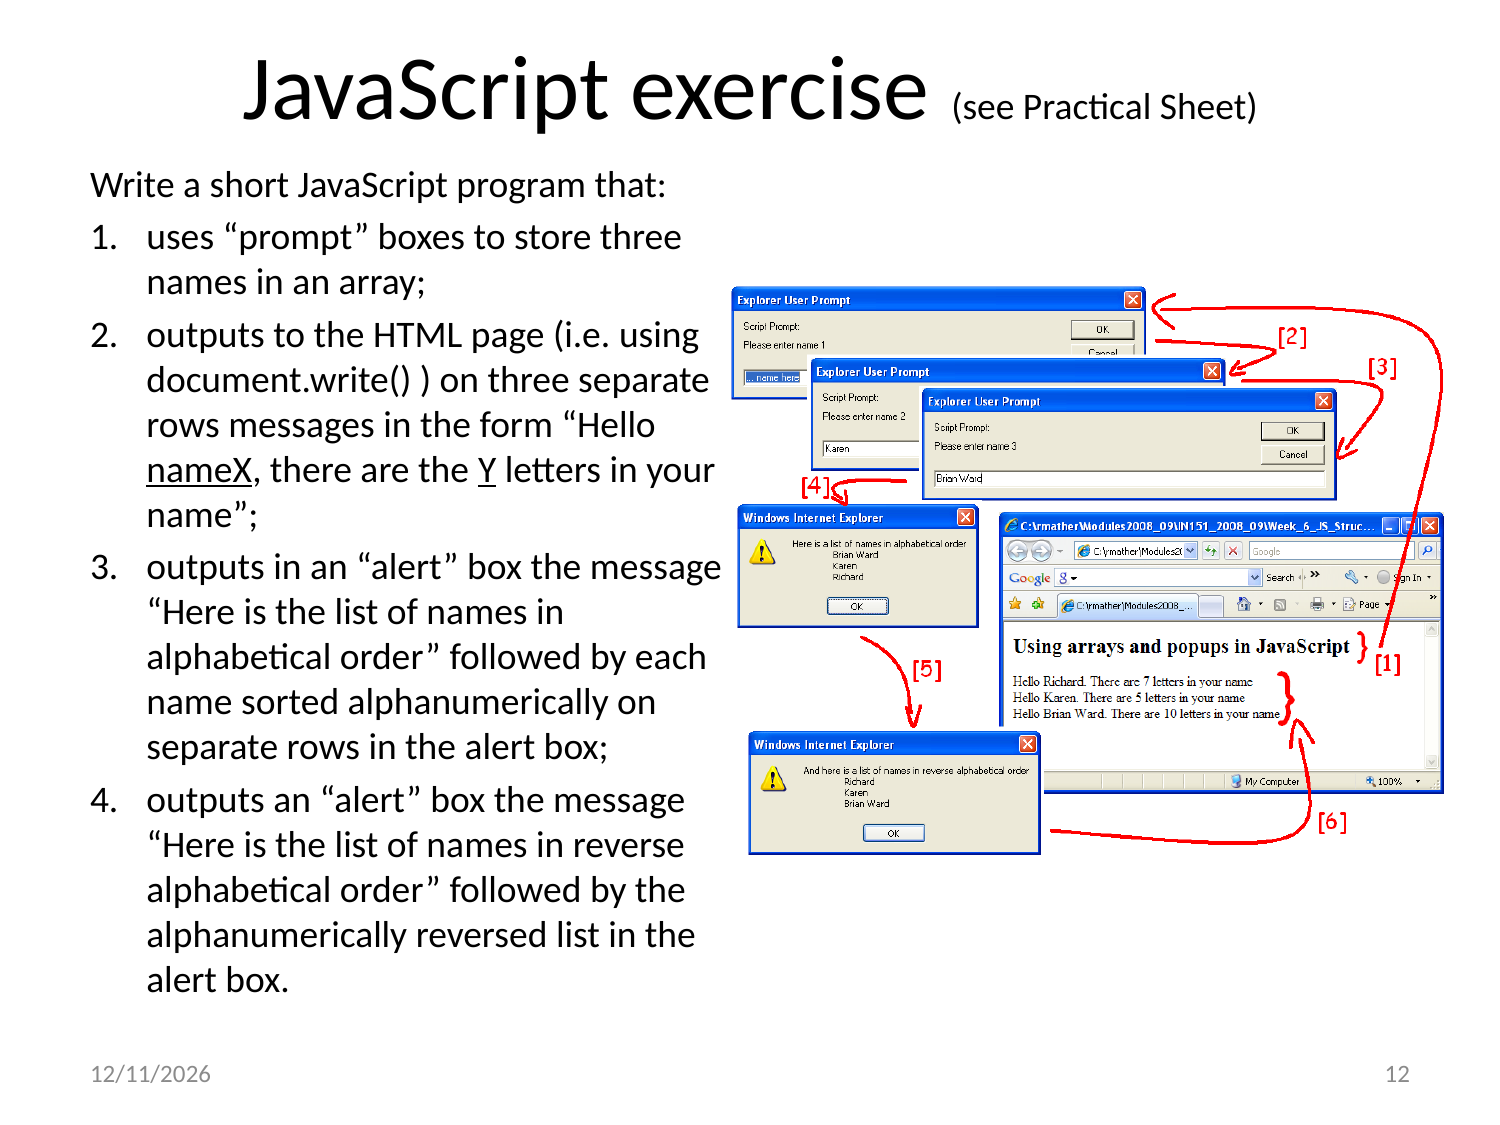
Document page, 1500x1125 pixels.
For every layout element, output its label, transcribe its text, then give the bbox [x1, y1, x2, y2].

slide_number 12 [1074, 1042, 1425, 1103]
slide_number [75, 1042, 425, 1103]
title JavaScript exercise (see Practical Sheet) [74, 23, 1426, 143]
list Write a short JavaScript program that: uses “prompt” boxes to store three names in an array; outputs to the HTML page (i.e. using document.write() ) on three separate rows messages in the form “Hello nameX, there are the Y letters in your name”; outputs in an “alert” box the message “Here is the list of names in alphabetical order” followed by each name sorted alphanumerically on separate rows in the alert box; outputs an “alert” box the message “Here is the list of names in reverse alphabetical order” followed by the alphanumerically reversed list in the alert box. [74, 152, 762, 938]
picture [726, 280, 1452, 862]
